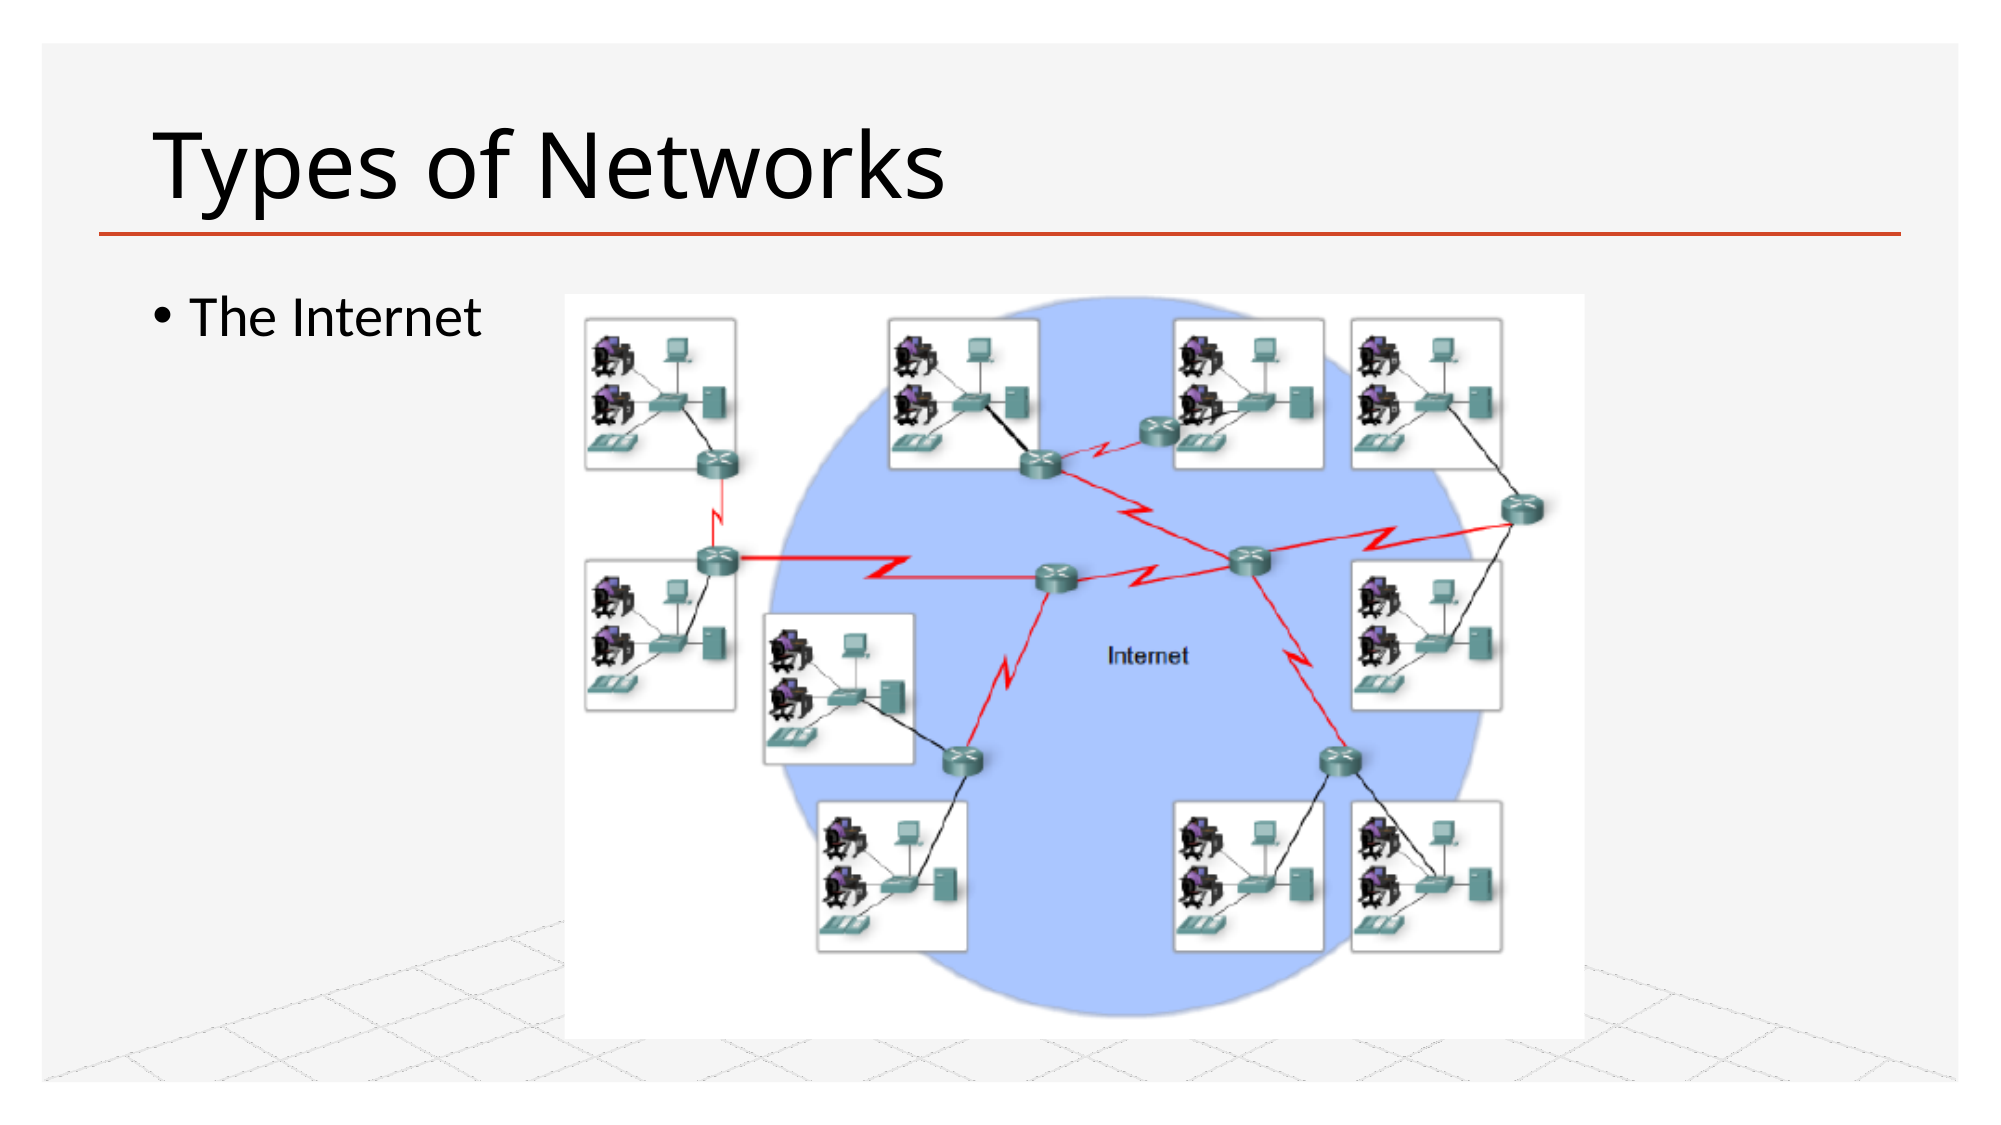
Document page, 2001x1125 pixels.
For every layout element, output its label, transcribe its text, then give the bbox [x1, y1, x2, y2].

list The Internet [137, 278, 988, 414]
title Types of Networks [137, 59, 1863, 278]
picture [44, 294, 1956, 1081]
